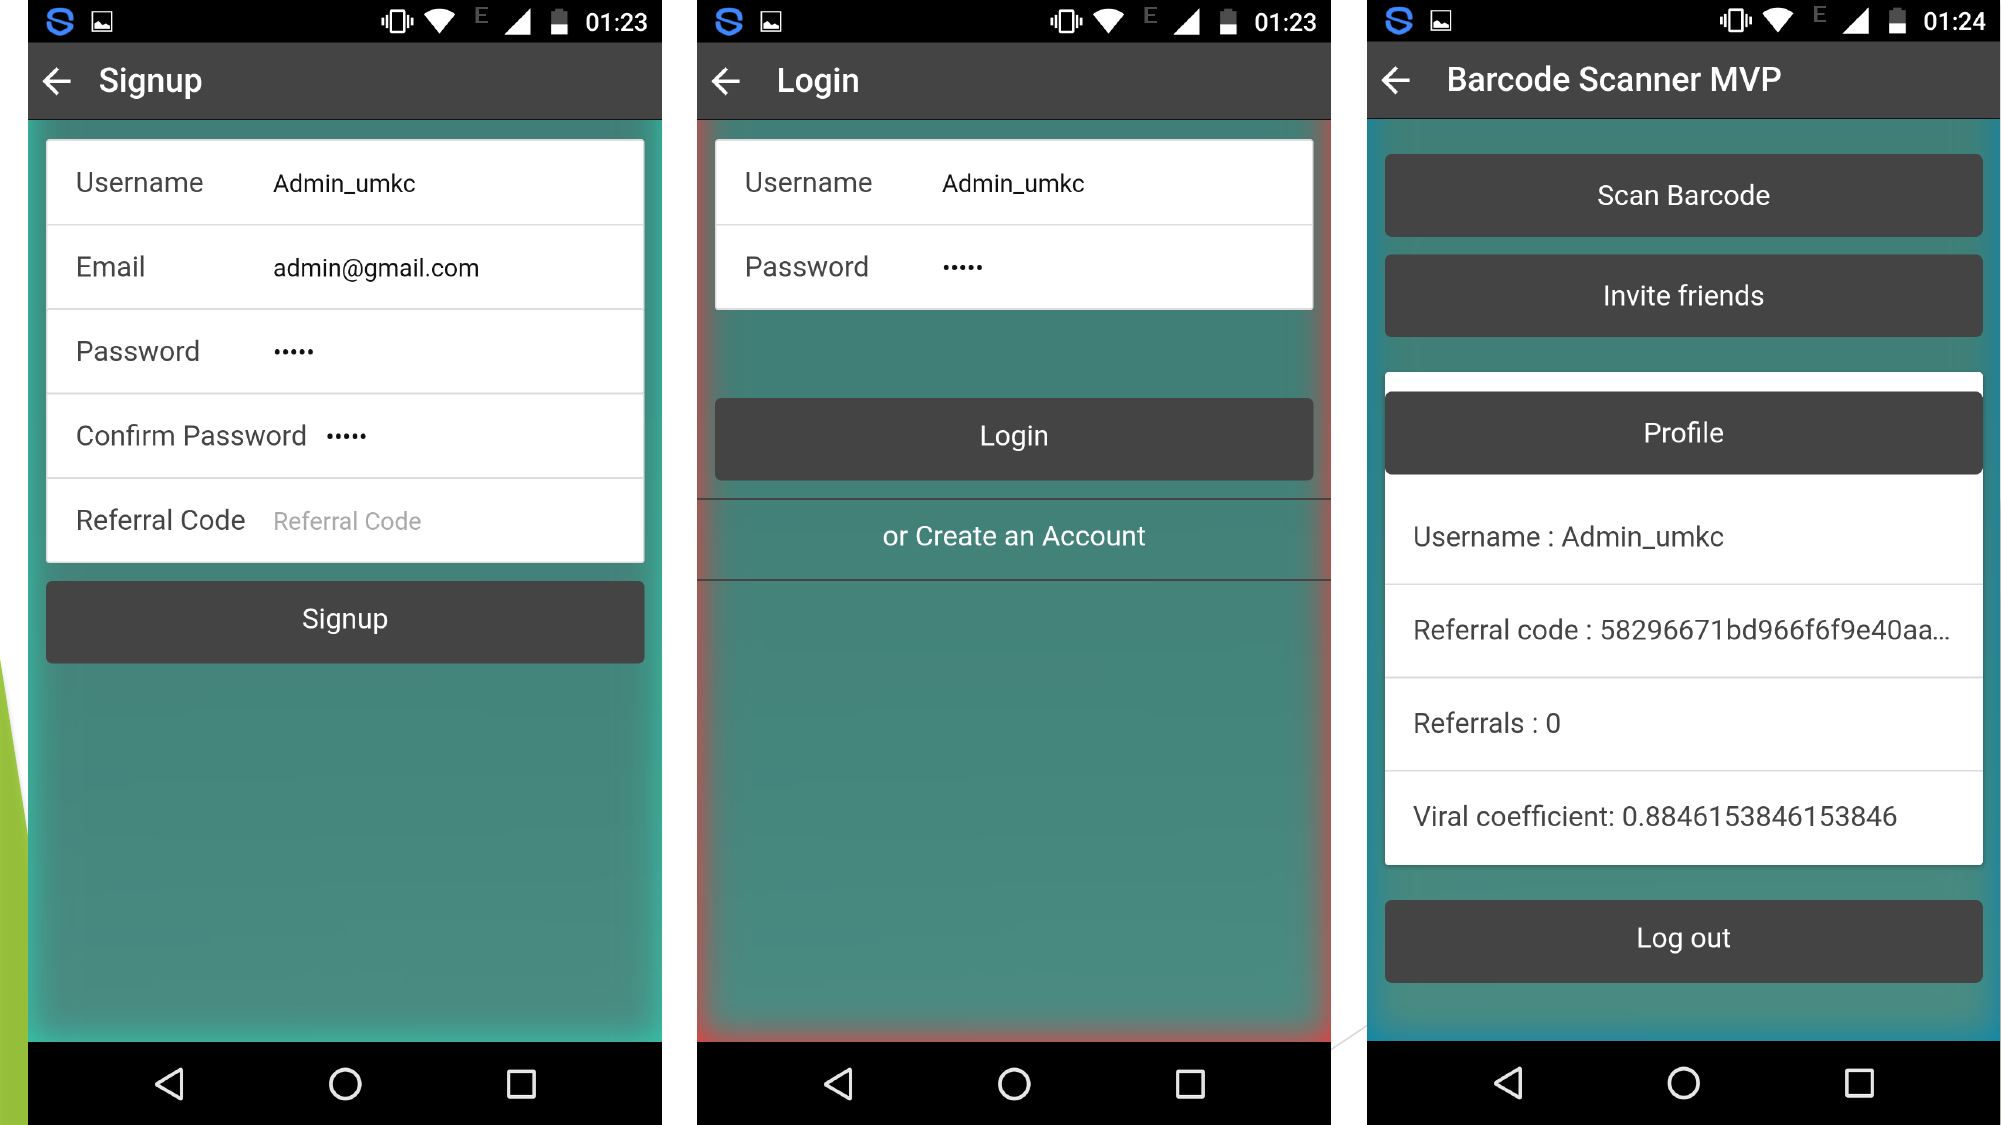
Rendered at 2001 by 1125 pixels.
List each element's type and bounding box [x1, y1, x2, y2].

picture [28, 0, 663, 1125]
picture [1366, 0, 2000, 1125]
list [696, 0, 1331, 1125]
